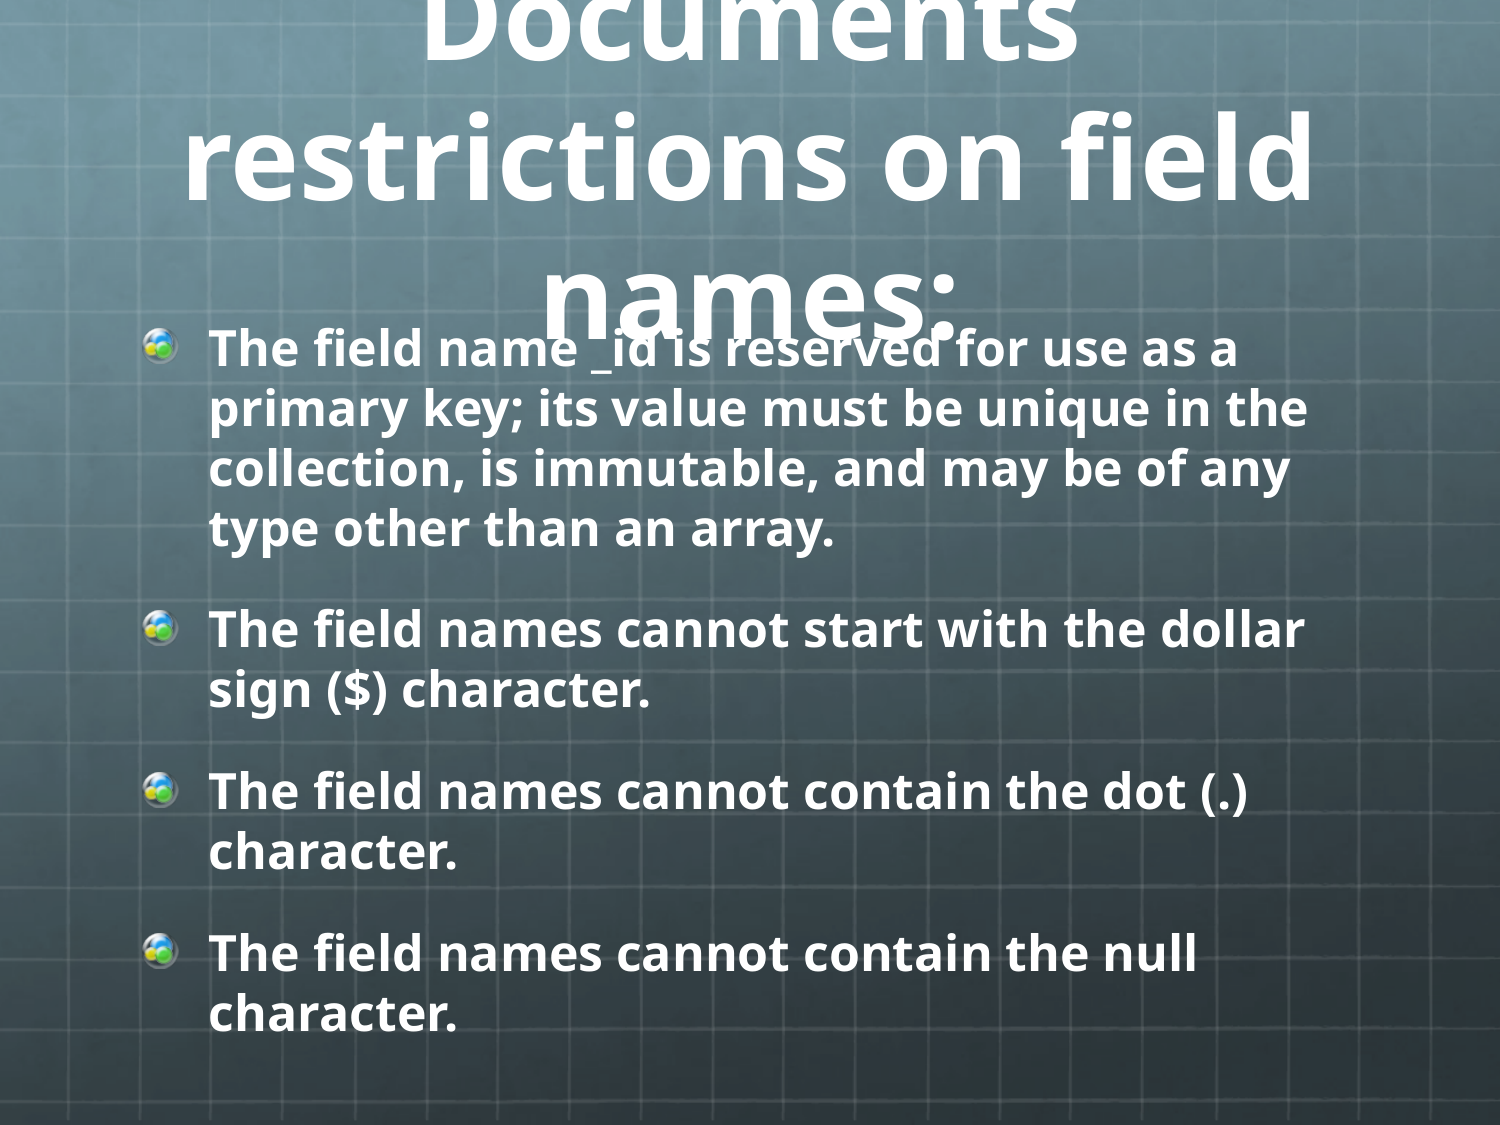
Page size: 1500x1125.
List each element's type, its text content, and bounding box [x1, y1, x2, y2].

picture [0, 0, 1500, 1125]
list The field name _id is reserved for use as a primary key; its value must be unique in the collection, is immutable, and may be of any type other than an array. The field names cannot start with the dollar sign ($) character. The field names cannot contain the dot (.) character. The field names cannot contain the null character. [127, 308, 1372, 958]
title Documents restrictions on field names: [127, 17, 1372, 289]
